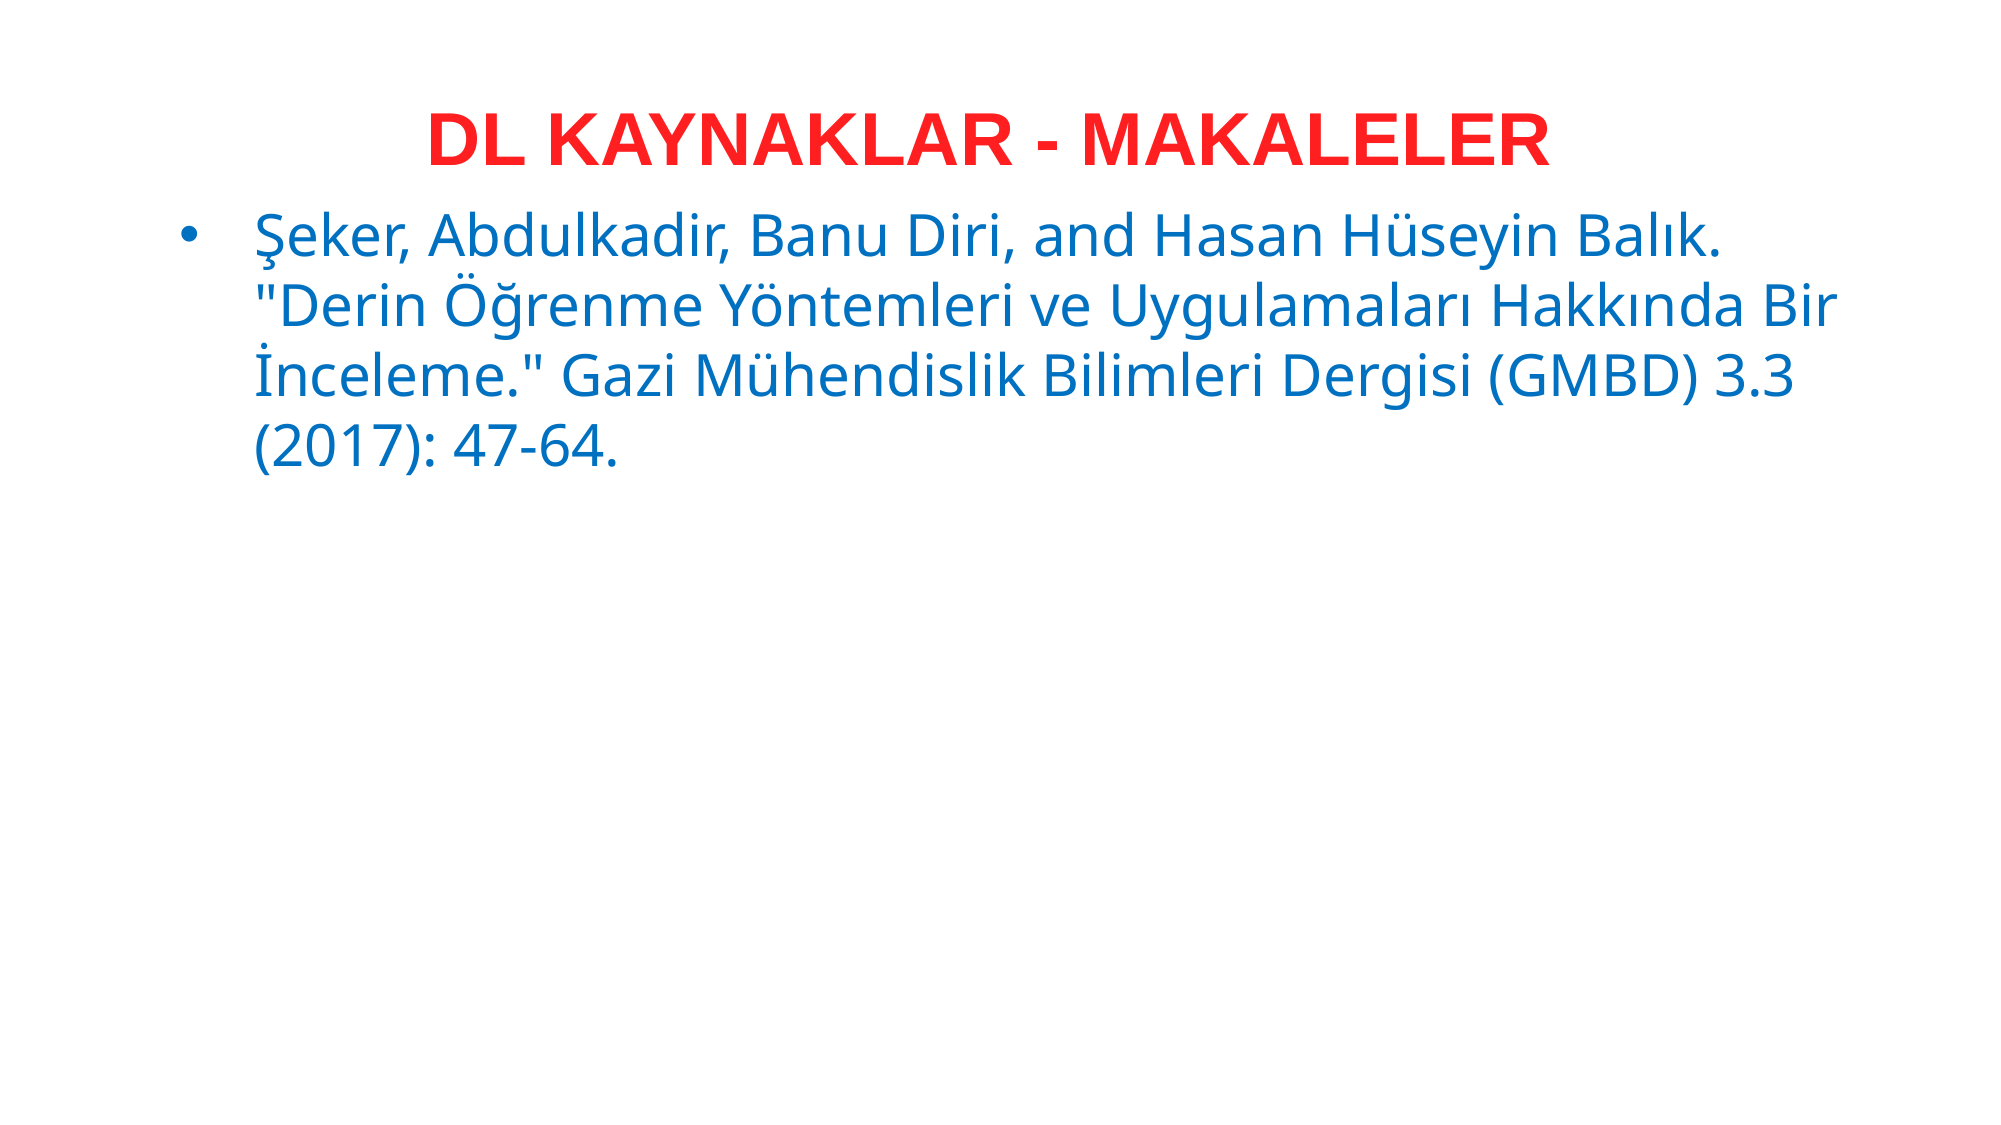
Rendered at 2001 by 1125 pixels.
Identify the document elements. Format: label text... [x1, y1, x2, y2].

text_box DL KAYNAKLAR - MAKALELER [298, 93, 1681, 190]
text_box Şeker, Abdulkadir, Banu Diri, and Hasan Hüseyin Balık. "Derin Öğrenme Yöntemleri ve Uygulamaları Hakkında Bir İnceleme." Gazi Mühendislik Bilimleri Dergisi (GMBD) 3.3 (2017): 47-64. [164, 190, 1921, 486]
